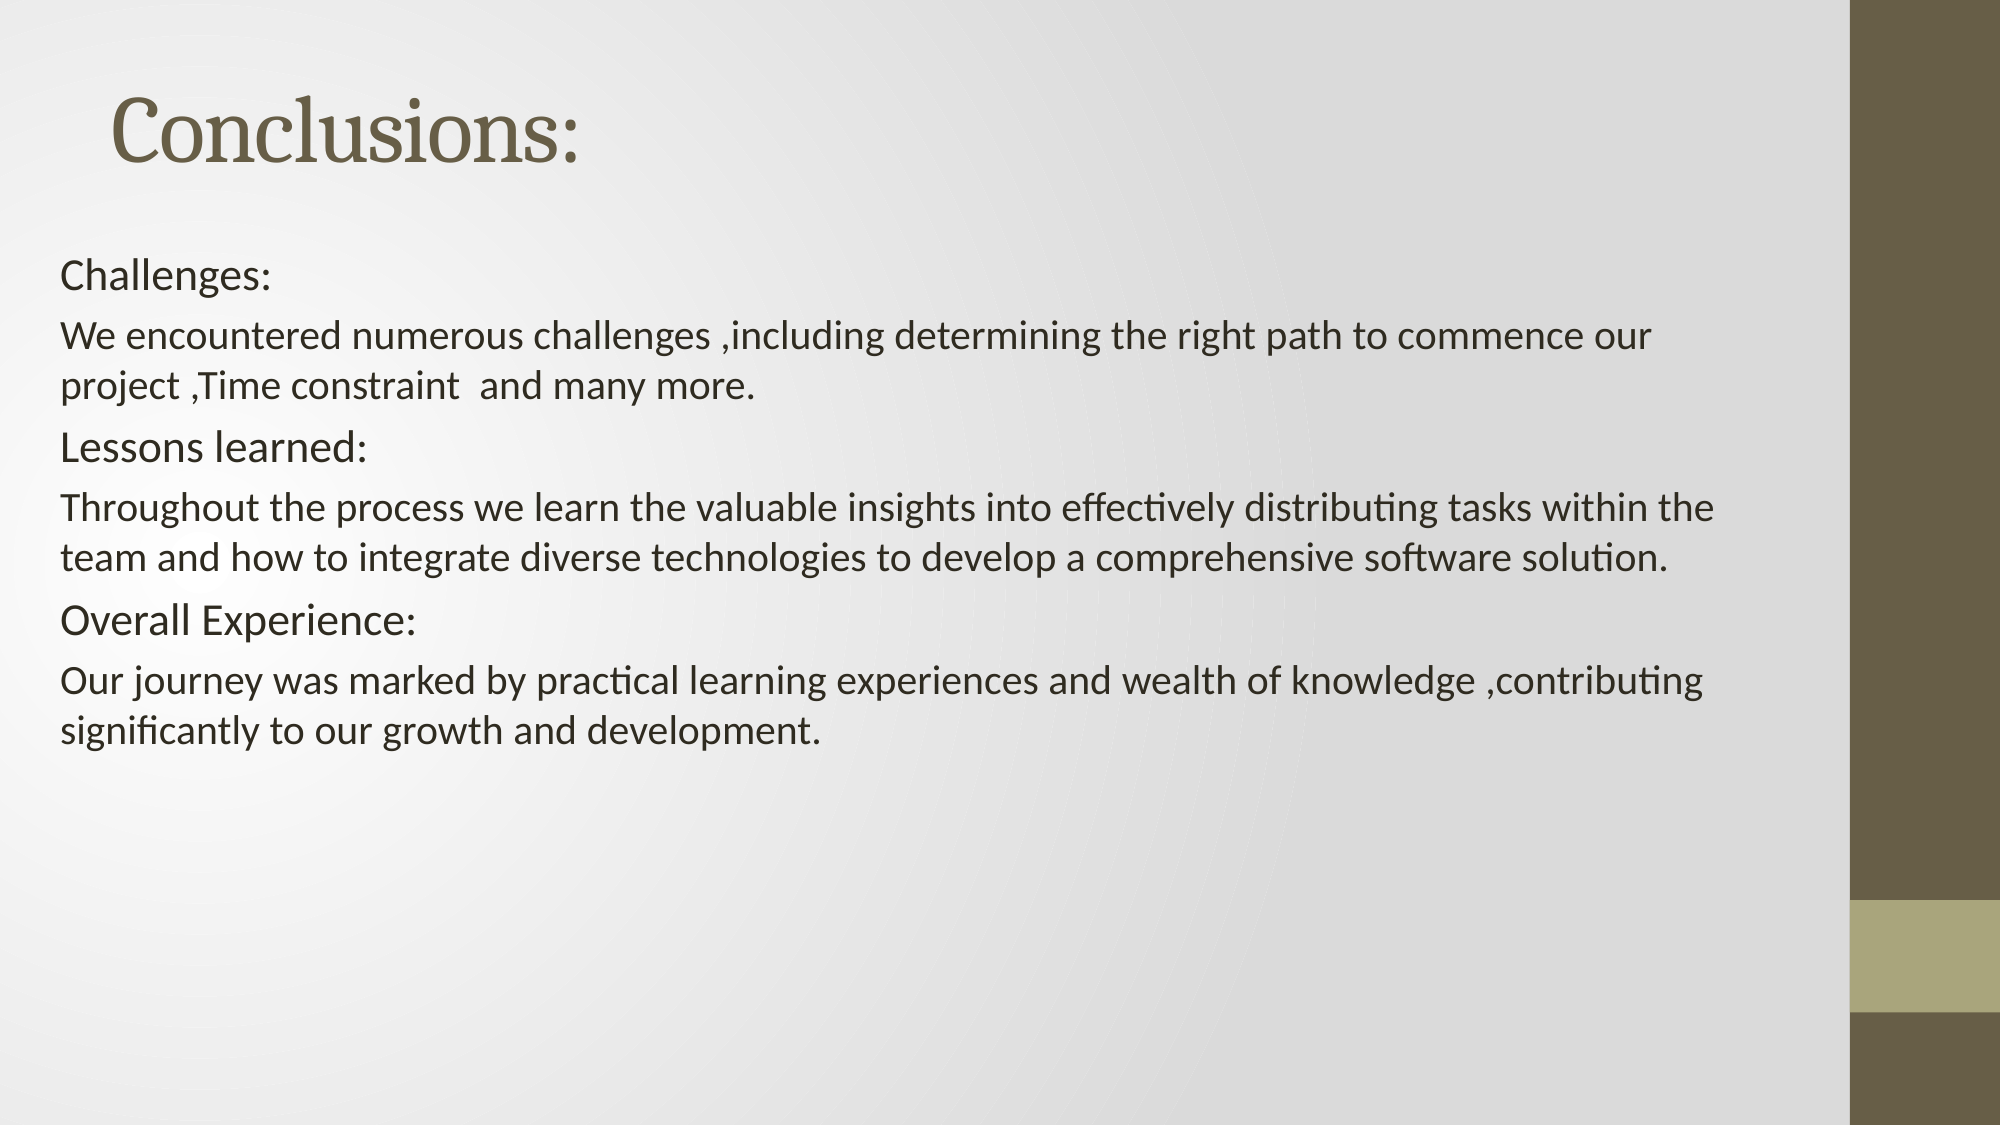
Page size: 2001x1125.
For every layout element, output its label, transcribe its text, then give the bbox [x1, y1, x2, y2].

title Conclusions: [96, 59, 1863, 189]
list Challenges: We encountered numerous challenges ,including determining the right path to commence our project ,Time constraint and many more. Lessons learned: Throughout the process we learn the valuable insights into effectively distributing tasks within the team and how to integrate diverse technologies to develop a comprehensive software solution. Overall Experience: Our journey was marked by practical learning experiences and wealth of knowledge ,contributing significantly to our growth and development. [45, 236, 1796, 1038]
